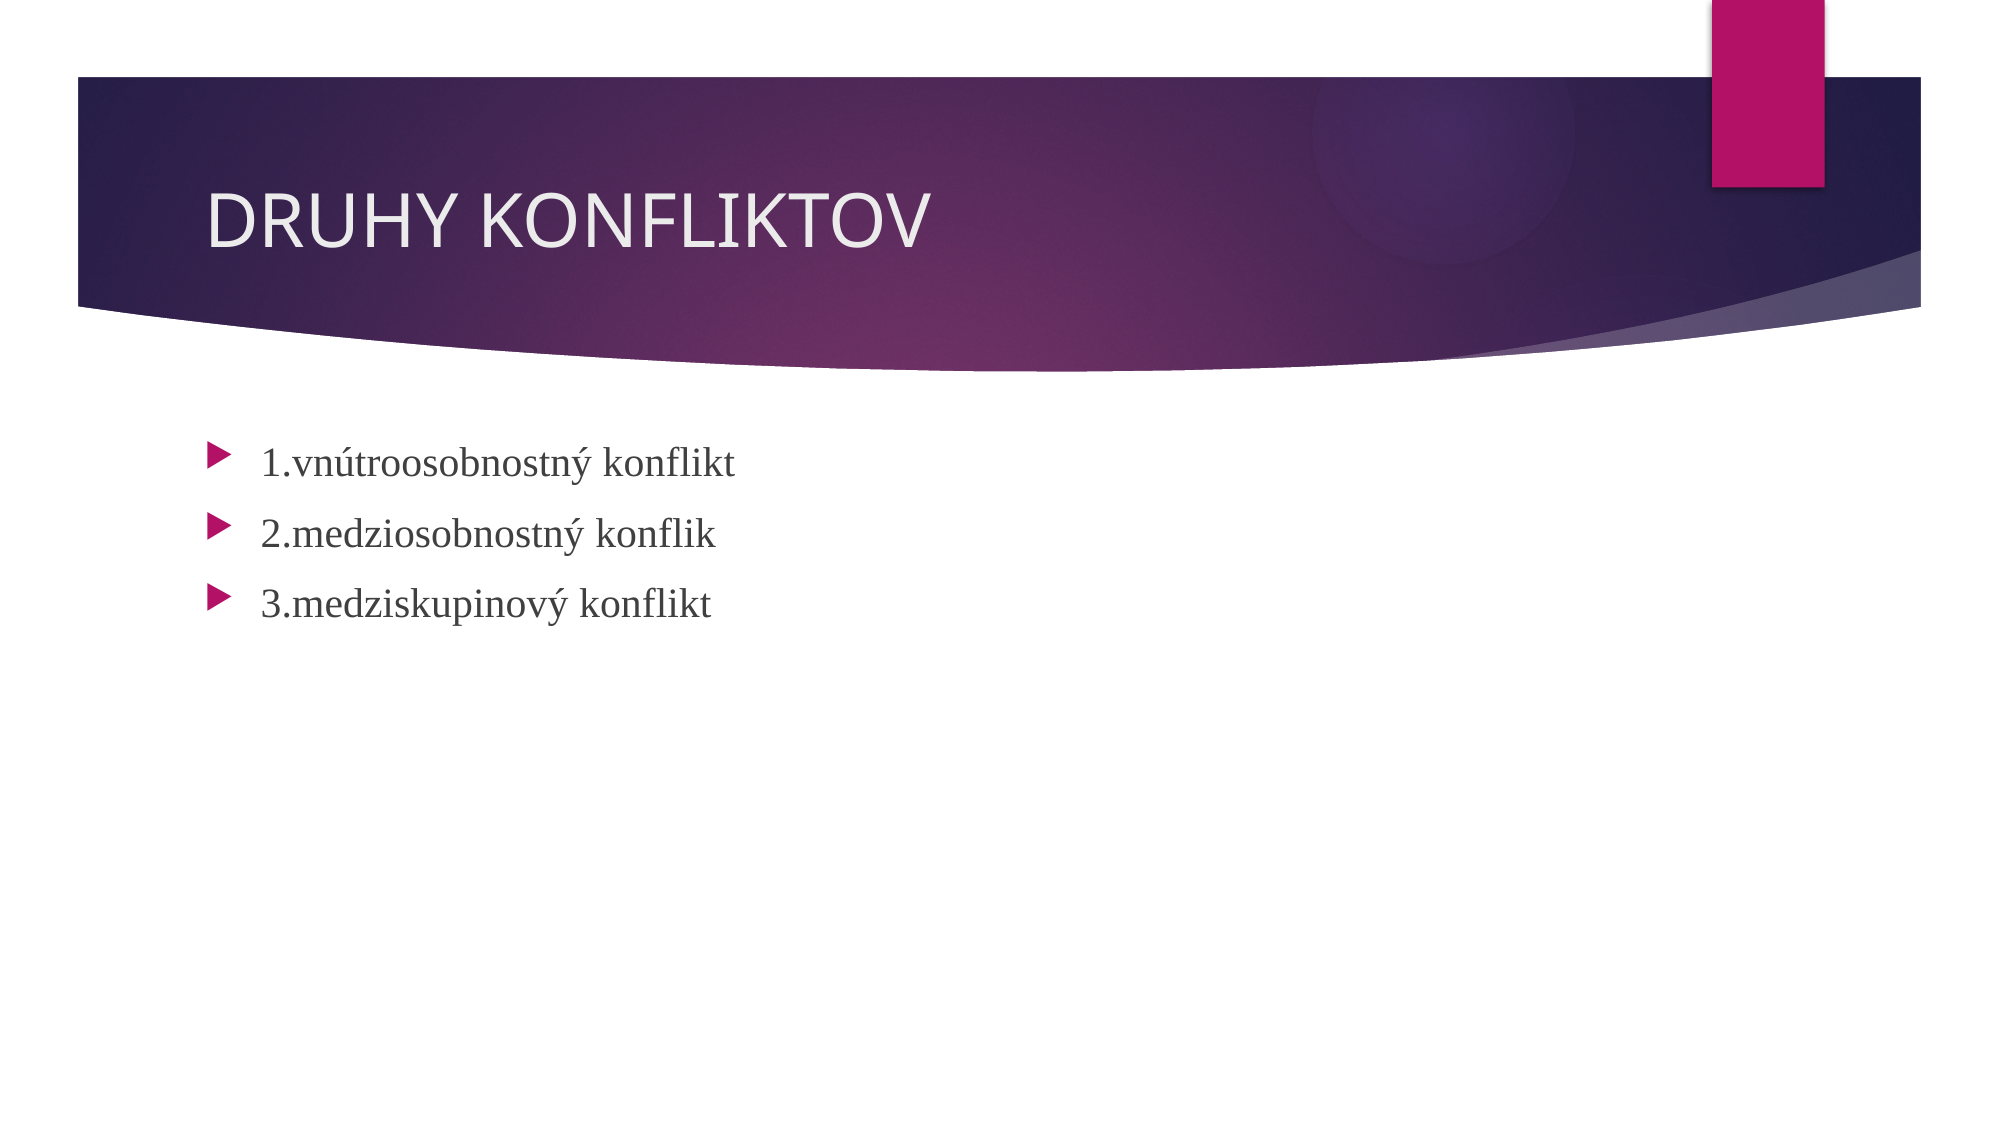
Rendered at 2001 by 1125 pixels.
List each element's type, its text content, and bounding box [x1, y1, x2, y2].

list 1.vnútroosobnostný konflikt 2.medziosobnostný konflik 3.medziskupinový konflikt [189, 427, 1638, 988]
title DRUHY KONFLIKTOV [189, 159, 1627, 276]
